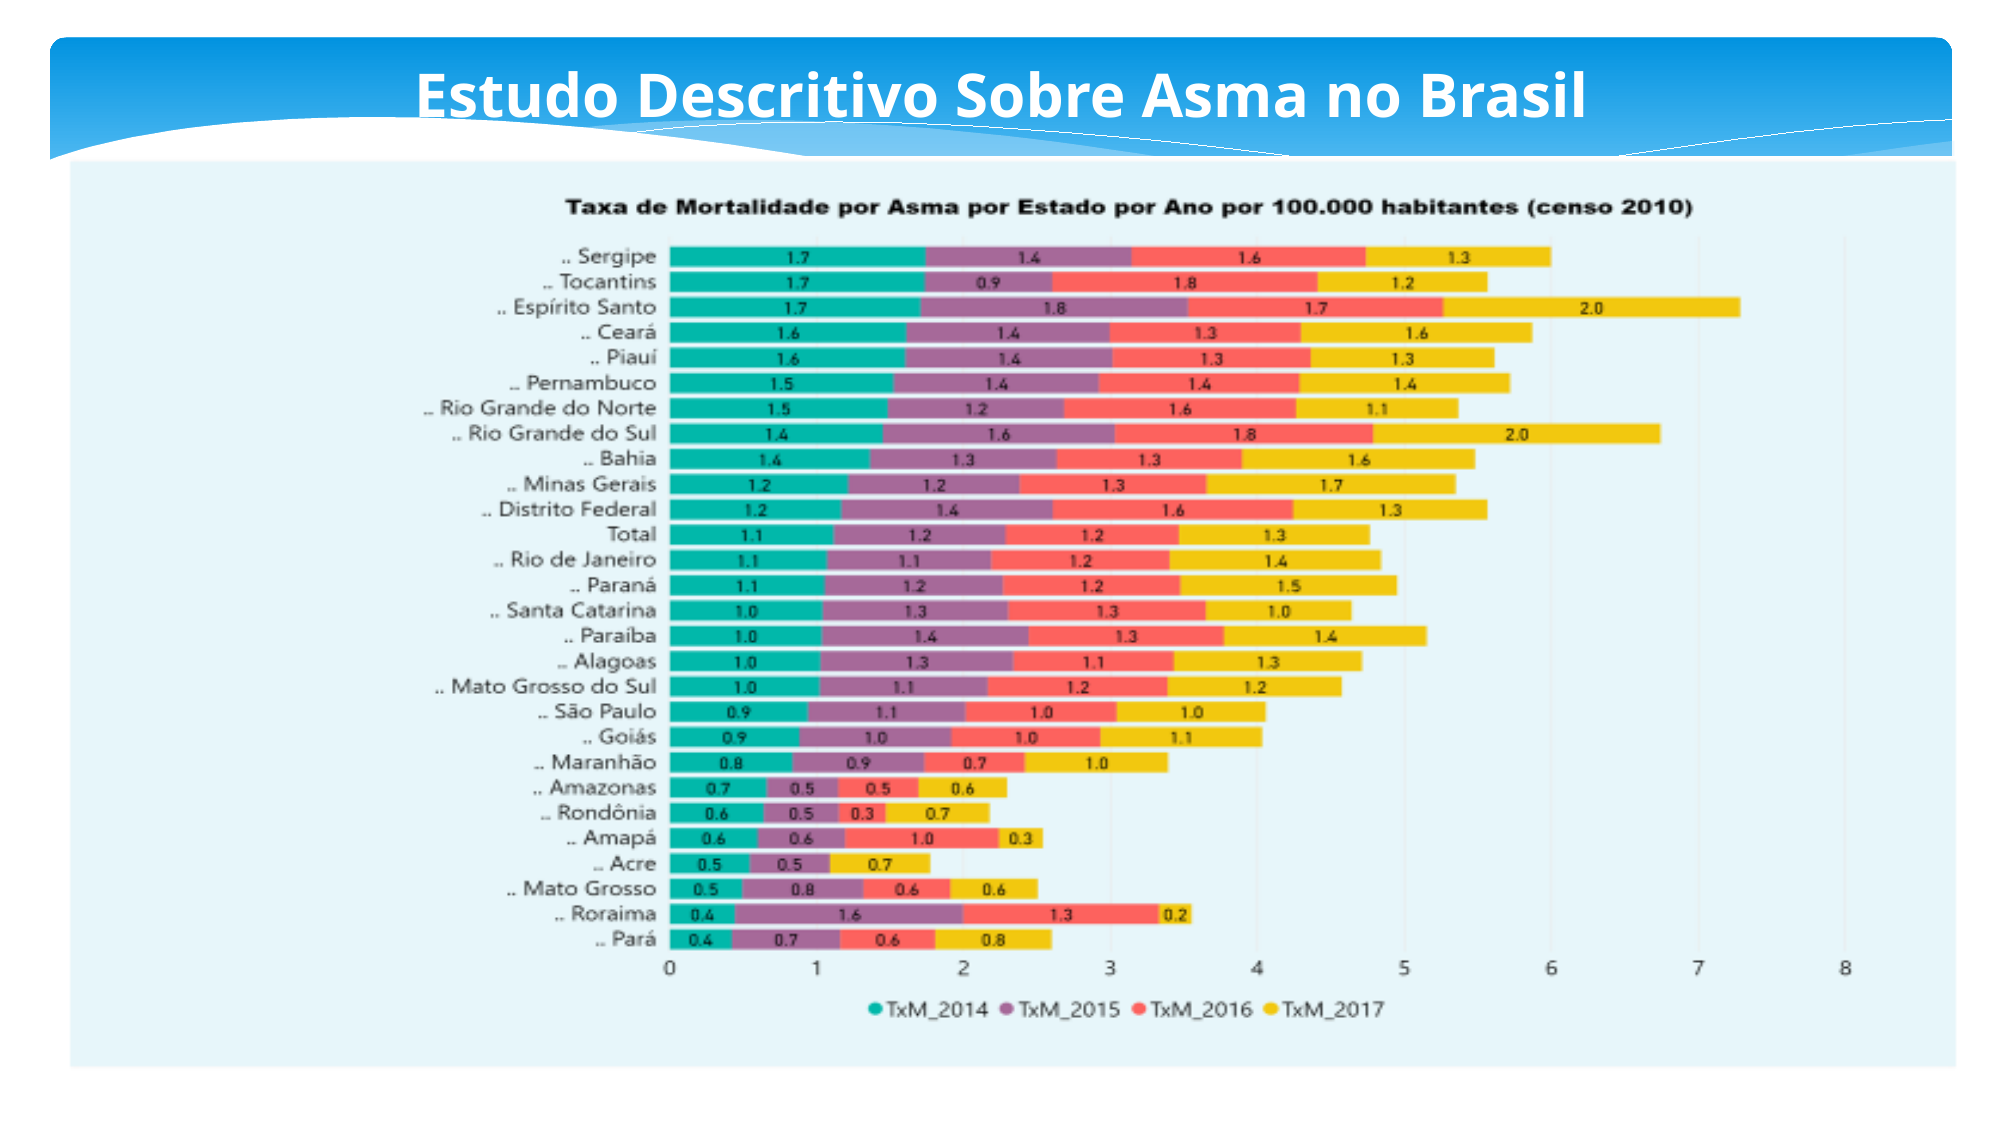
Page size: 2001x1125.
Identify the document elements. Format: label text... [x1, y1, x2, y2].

text_box Estudo Descritivo Sobre Asma no Brasil [59, 48, 1944, 138]
picture [59, 156, 1971, 1073]
